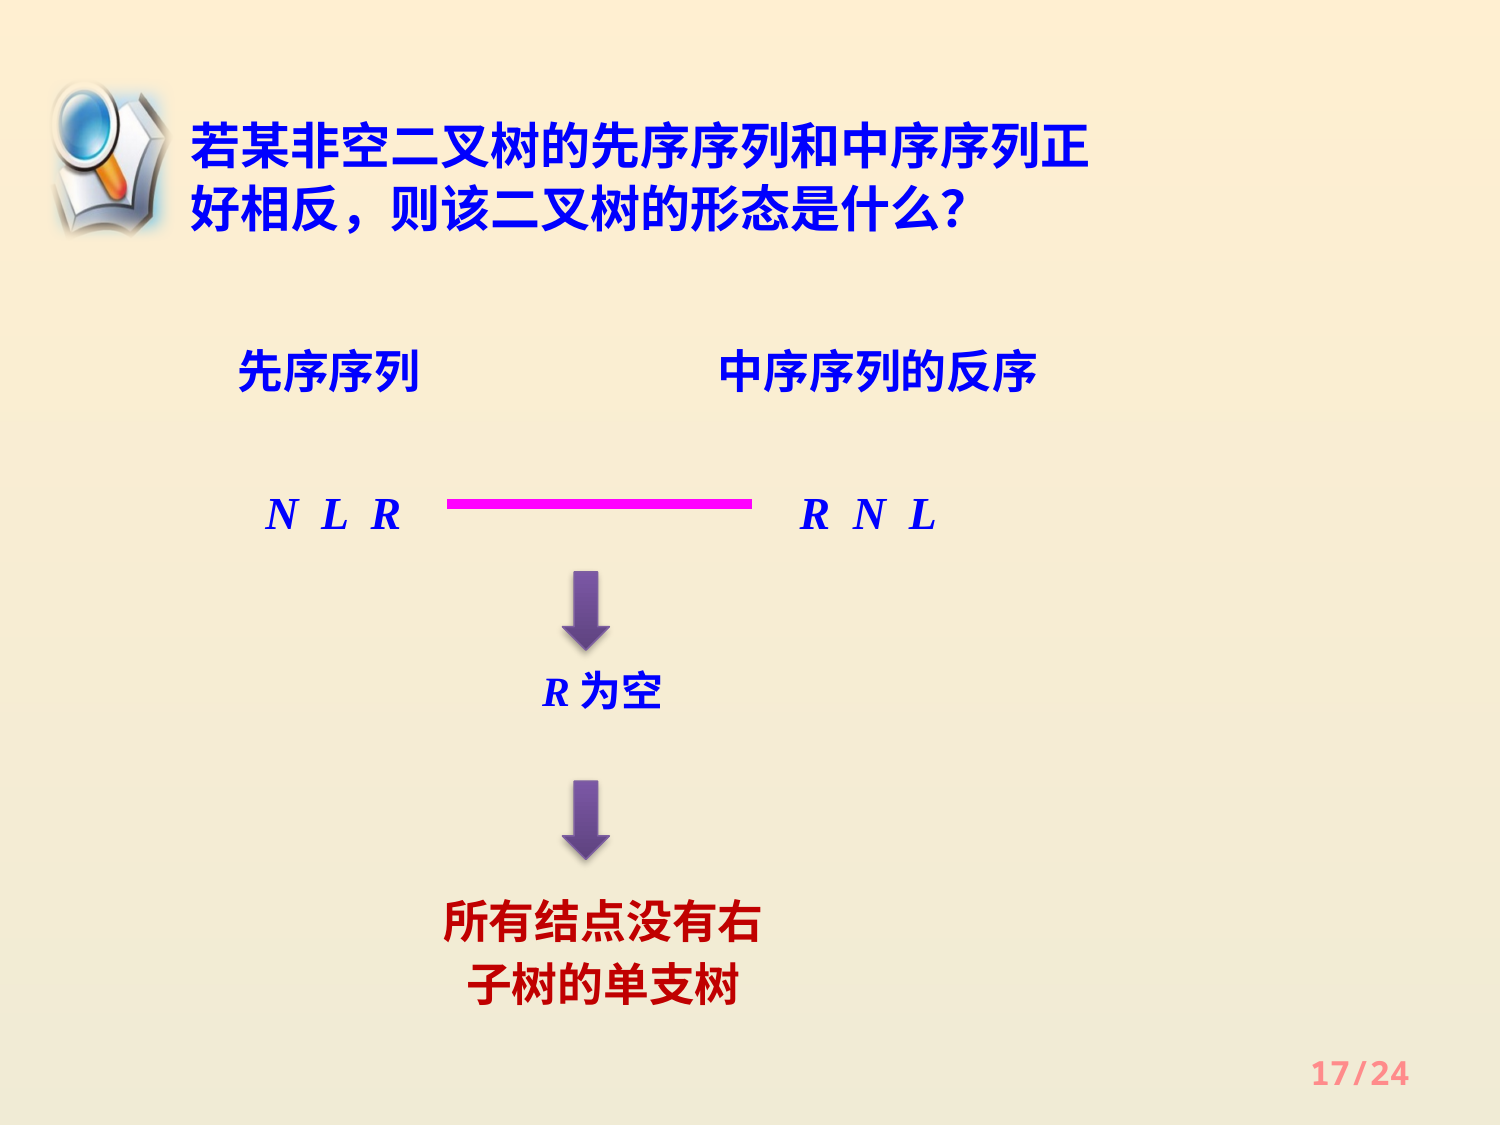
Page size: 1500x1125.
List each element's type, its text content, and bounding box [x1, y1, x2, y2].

slide_number 17/24 [1074, 1042, 1425, 1103]
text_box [447, 503, 753, 723]
picture [46, 76, 177, 243]
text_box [702, 327, 1126, 606]
text_box 若某非空二叉树的先序序列和中序序列正好相反，则该二叉树的形态是什么？ [180, 104, 1137, 245]
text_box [421, 780, 786, 1020]
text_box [222, 327, 505, 543]
